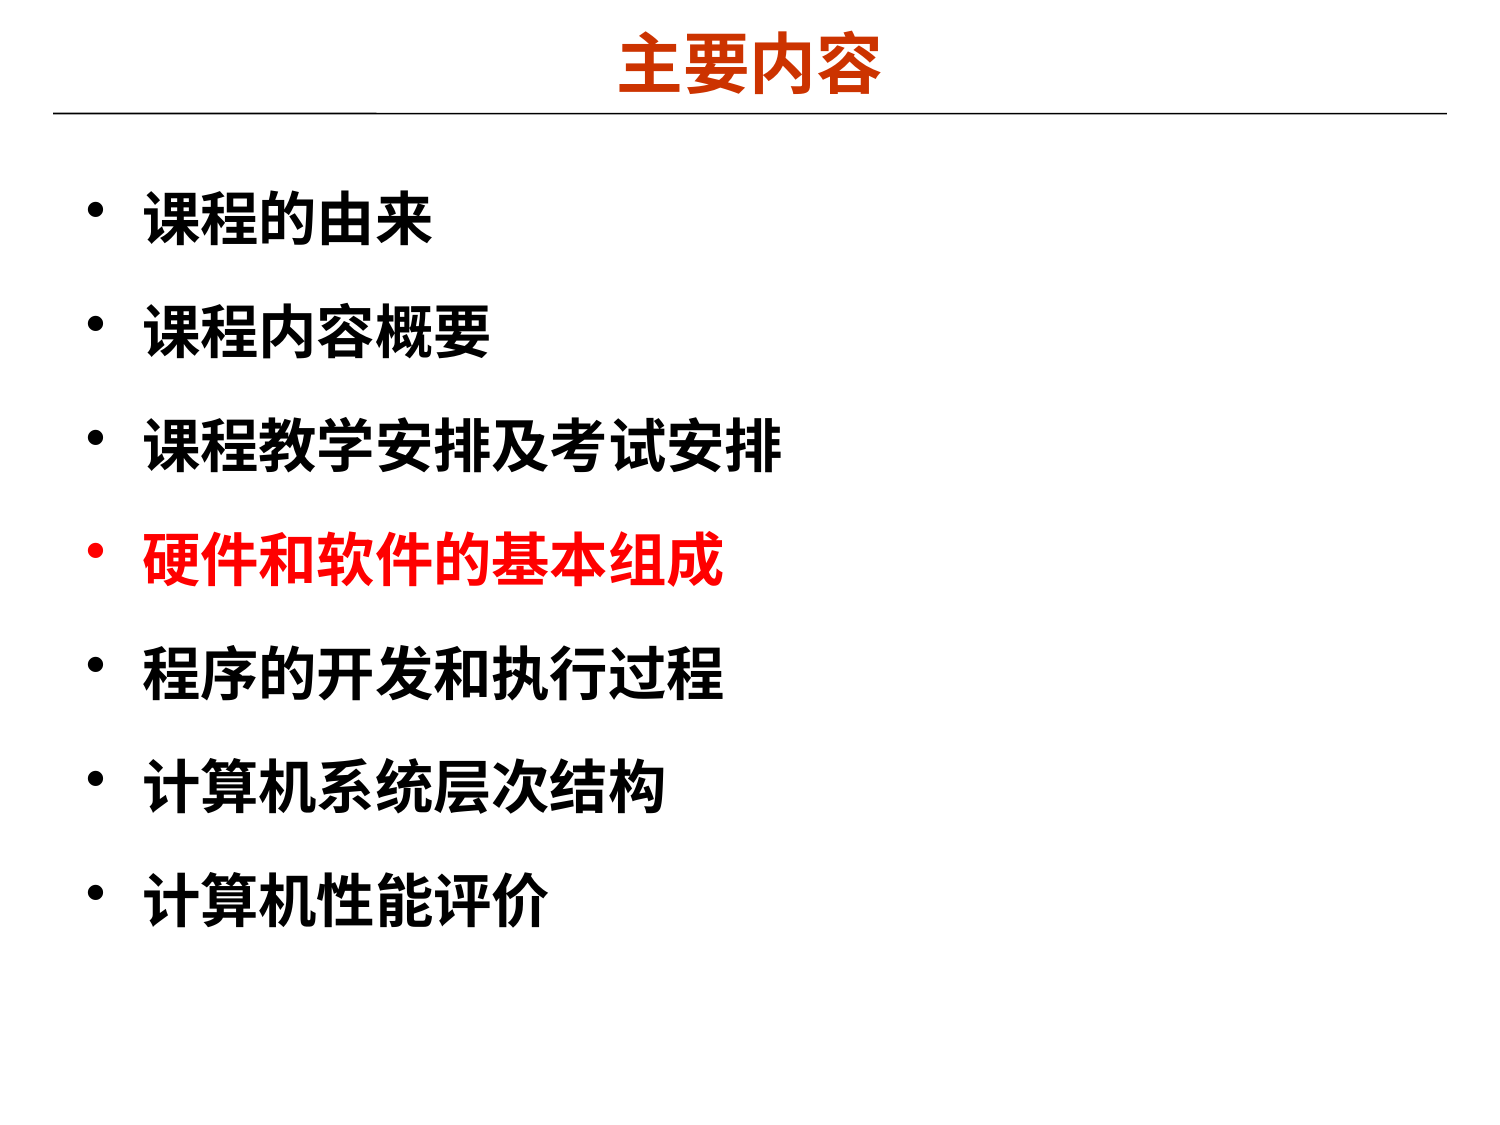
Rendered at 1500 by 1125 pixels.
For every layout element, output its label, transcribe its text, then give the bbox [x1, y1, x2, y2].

title 主要内容 [75, 16, 1425, 109]
list 课程的由来 课程内容概要 课程教学安排及考试安排 硬件和软件的基本组成 程序的开发和执行过程 计算机系统层次结构 计算机性能评价 [70, 163, 1444, 1087]
